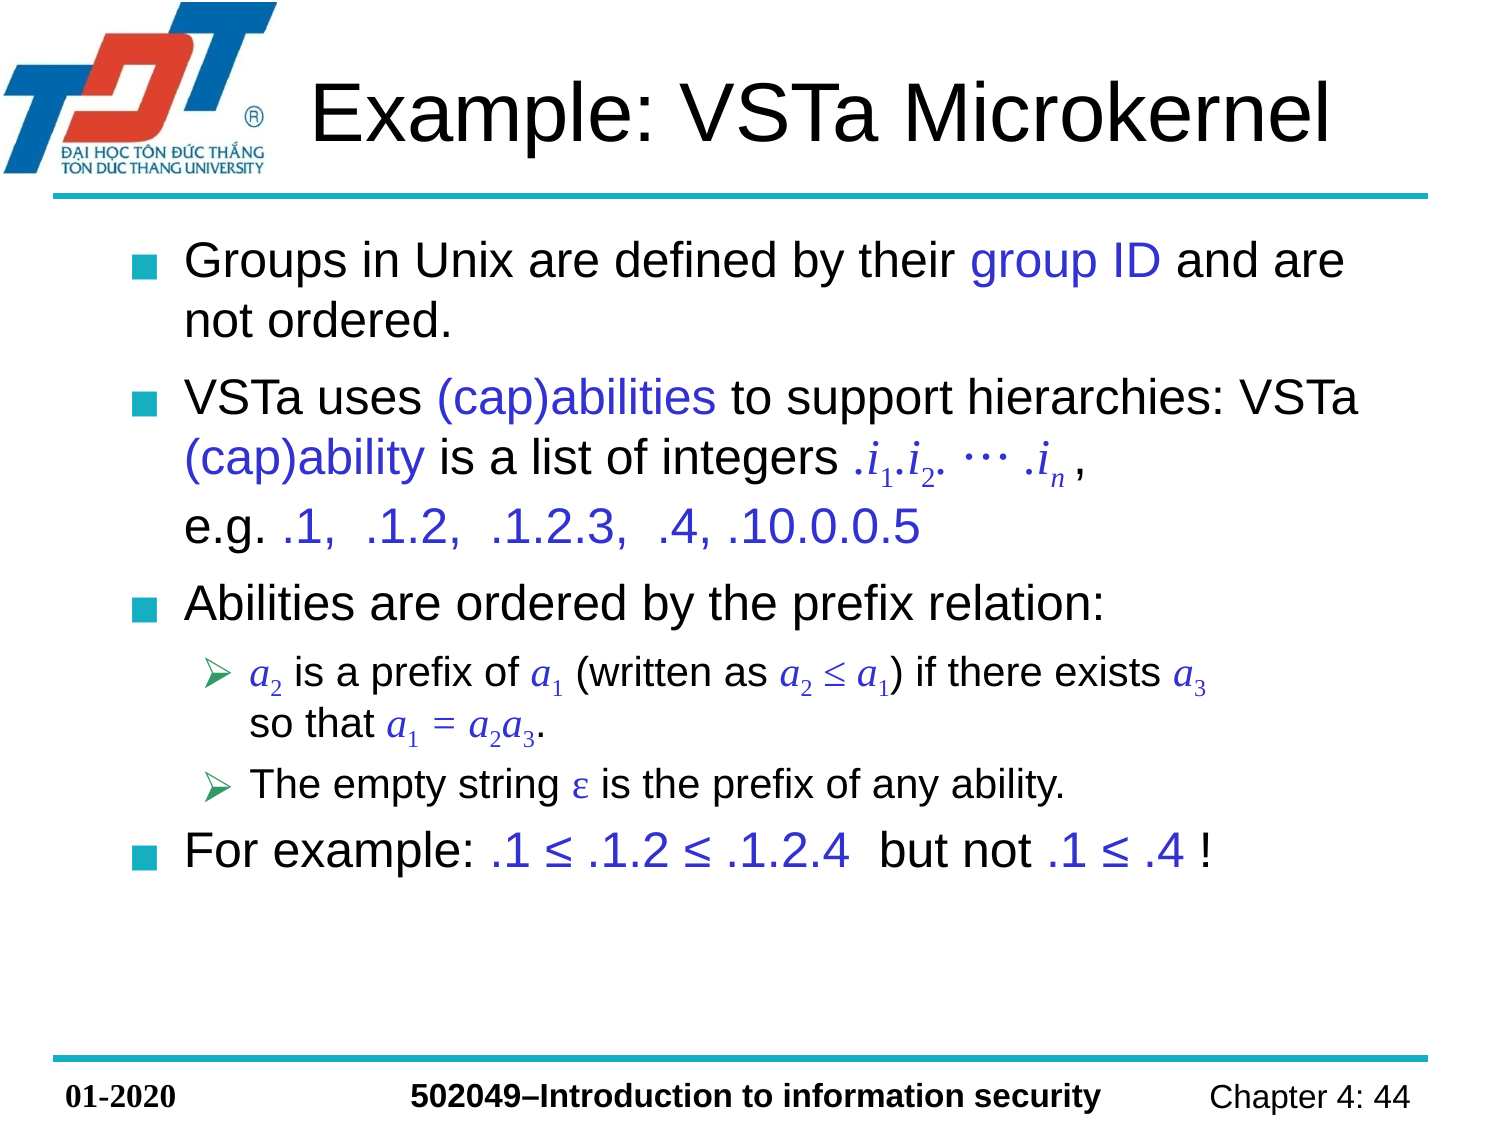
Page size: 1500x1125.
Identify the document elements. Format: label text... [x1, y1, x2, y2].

picture [3, 2, 277, 174]
list Groups in Unix are defined by their group ID and are not ordered. VSTa uses (cap)abilities to support hierarchies: VSTa (cap)ability is a list of integers .i1.i2. ⋅⋅⋅ .in , e.g. .1, .1.2, .1.2.3, .4, .10.0.0.5 Abilities are ordered by the prefix relation: a2 is a prefix of a1 (written as a2 ≤ a1) if there exists a3 so that a1 = a2a3. The empty string ε is the prefix of any ability. For example: .1 ≤ .1.2 ≤ .1.2.4 but not .1 ≤ .4 ! [112, 220, 1436, 929]
title Example: VSTa Microkernel [295, 42, 1500, 173]
